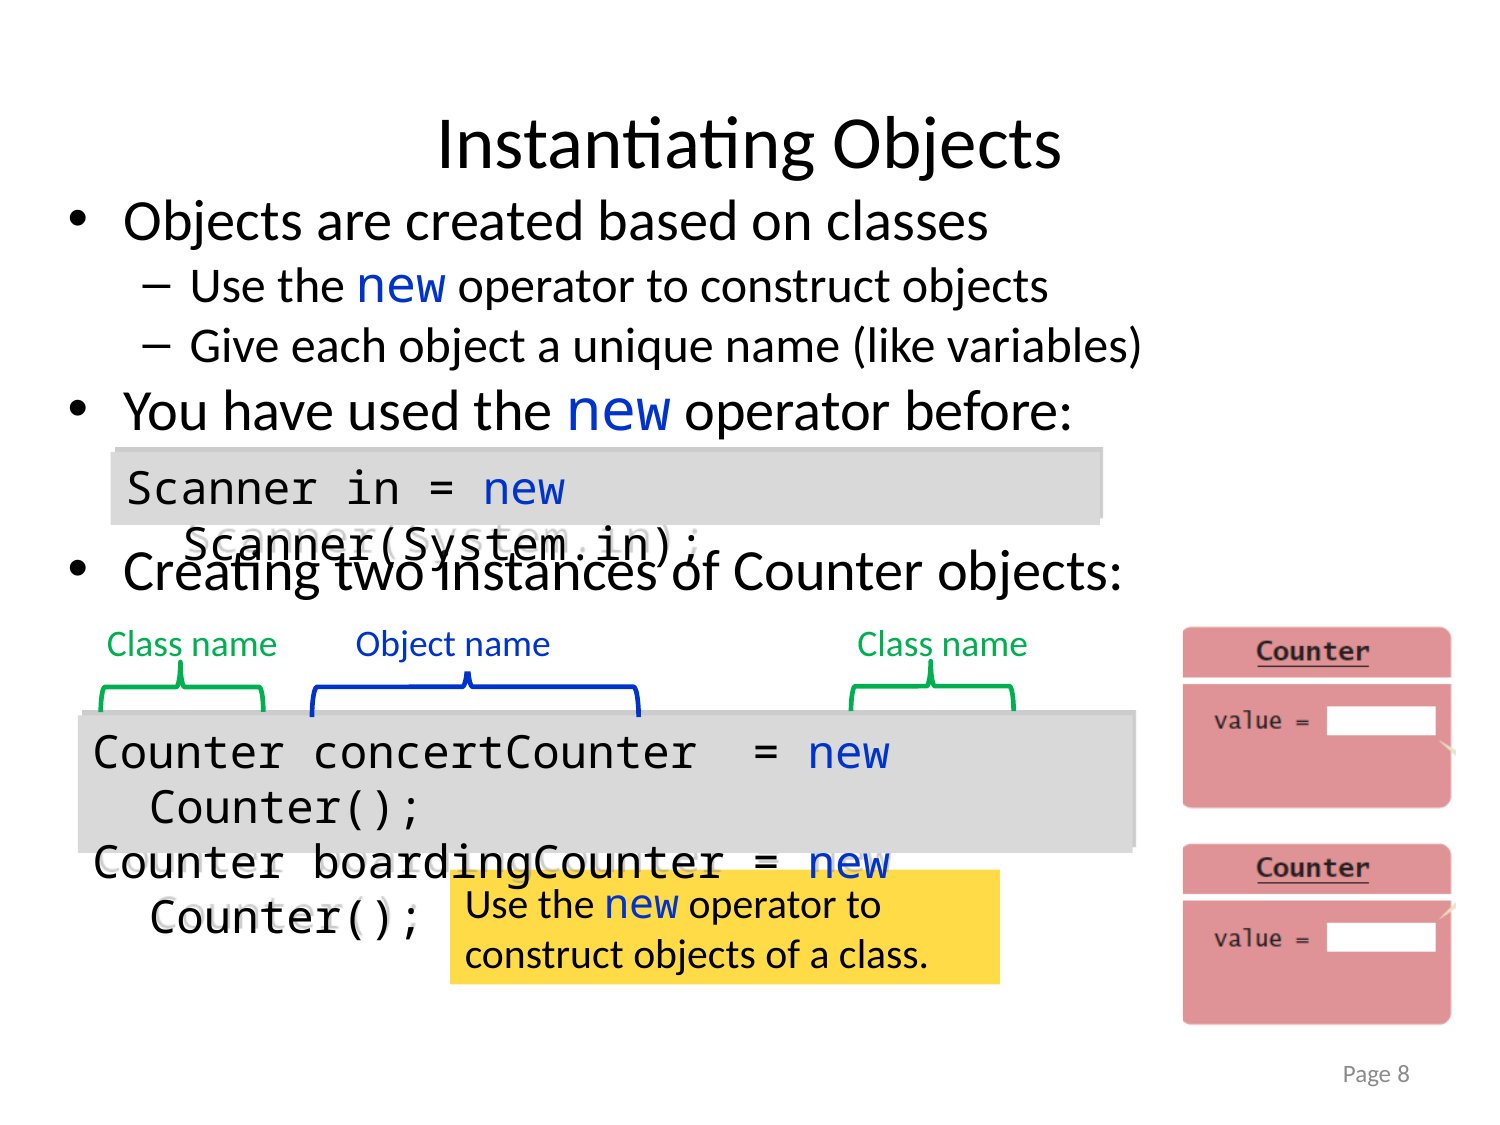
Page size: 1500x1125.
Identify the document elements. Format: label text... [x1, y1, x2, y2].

text_box Scanner in = new Scanner(System.in); [110, 451, 1100, 525]
text_box Class name [92, 611, 293, 672]
text_box [311, 672, 640, 718]
title Instantiating Objects [75, 45, 1425, 174]
picture [1182, 612, 1457, 1029]
text_box Counter concertCounter = new Counter(); Counter boardingCounter = new Counter(); [77, 715, 1133, 853]
slide_number Page 8 [1074, 1042, 1425, 1103]
list Objects are created based on classes Use the new operator to construct objects Give each object a unique name (like variables) You have used the new operator before: Creating two instances of Counter objects: [52, 174, 1441, 663]
text_box Object name [340, 611, 643, 672]
text_box Use the new operator to construct objects of a class. [450, 869, 1000, 985]
text_box [99, 661, 265, 713]
text_box Class name [842, 611, 1044, 671]
text_box [850, 660, 1015, 712]
